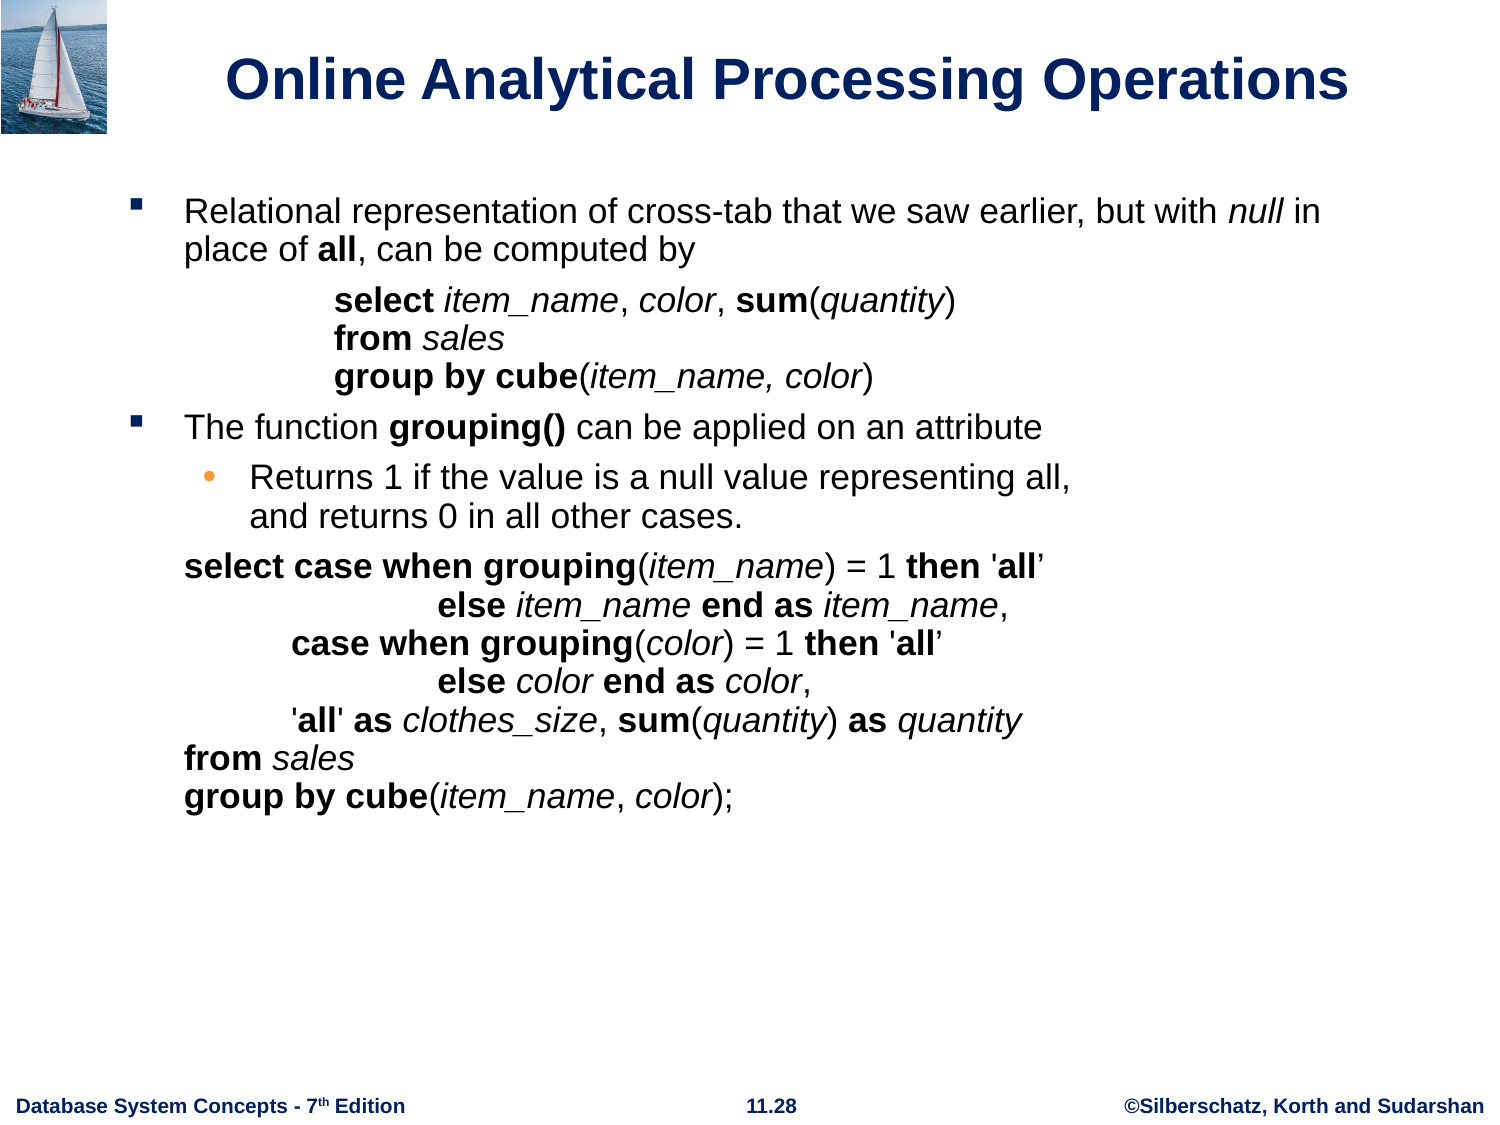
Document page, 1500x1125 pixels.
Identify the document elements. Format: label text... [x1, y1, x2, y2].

list Relational representation of cross-tab that we saw earlier, but with null in place of all, can be computed by select item_name, color, sum(quantity) from sales group by cube(item_name, color) The function grouping() can be applied on an attribute Returns 1 if the value is a null value representing all, and returns 0 in all other cases. select case when grouping(item_name) = 1 then 'all’ else item_name end as item_name, case when grouping(color) = 1 then 'all’ else color end as color, 'all' as clothes_size, sum(quantity) as quantity from sales group by cube(item_name, color); [112, 185, 1400, 876]
title Online Analytical Processing Operations [125, 18, 1452, 120]
picture [1, 0, 107, 134]
